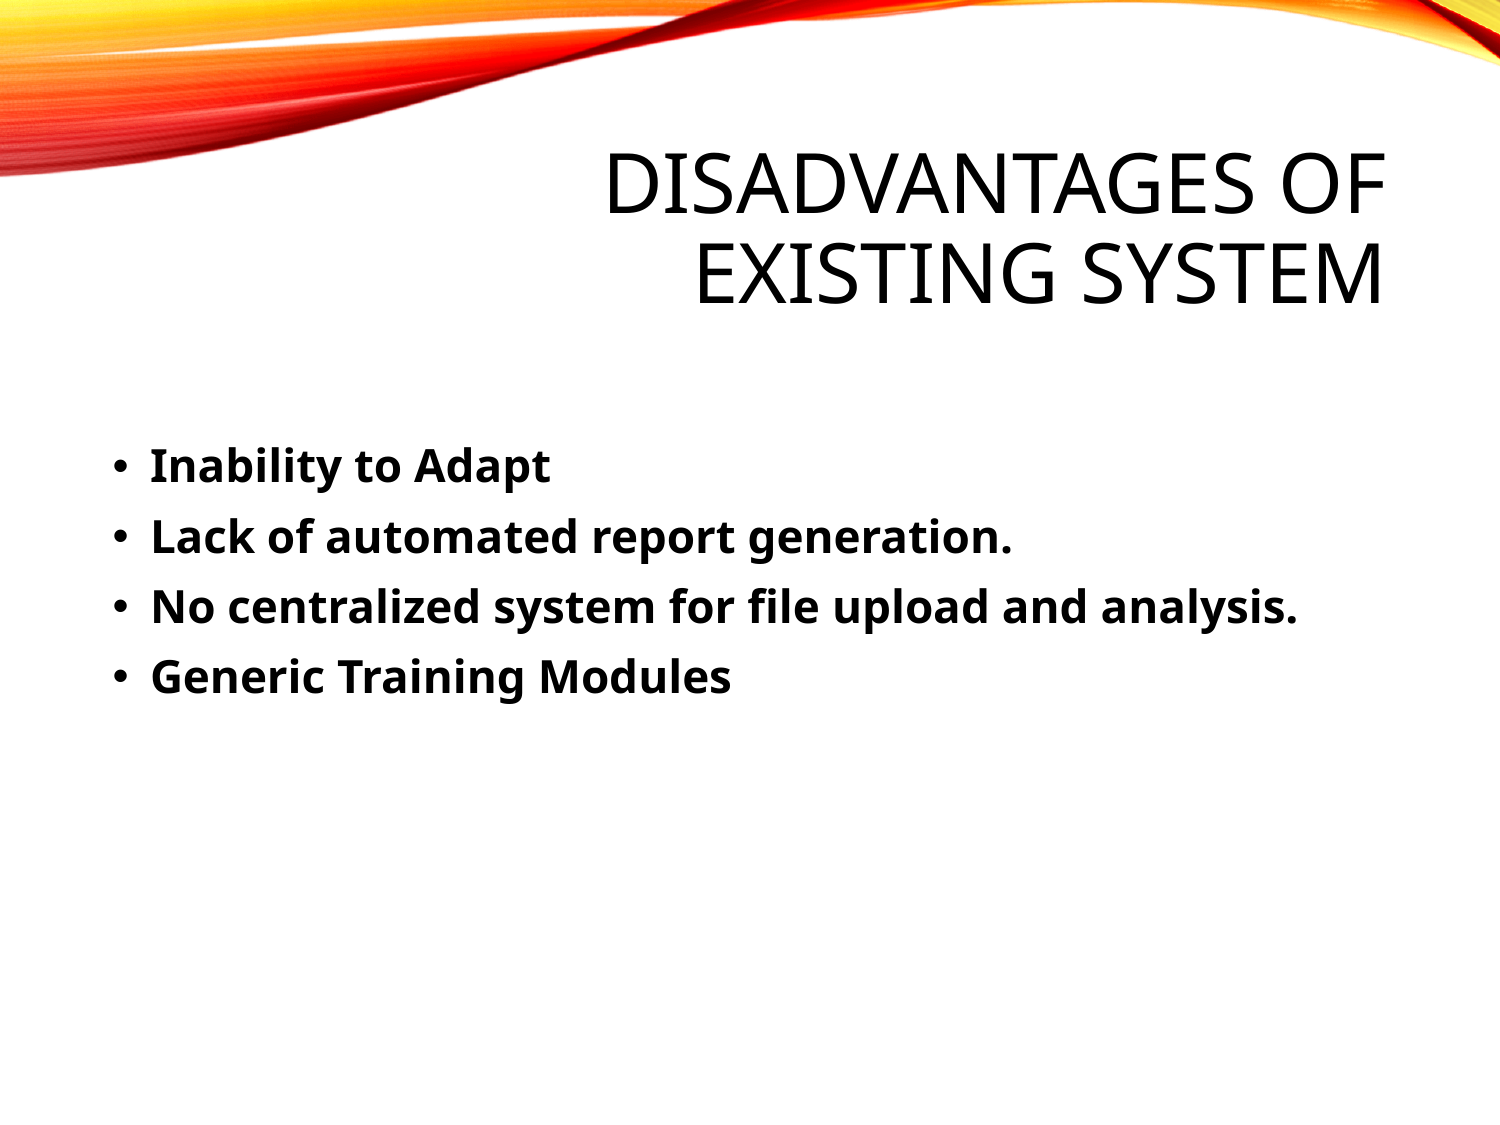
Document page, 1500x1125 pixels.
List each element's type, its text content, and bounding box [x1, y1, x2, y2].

title Disadvantages of Existing System [356, 125, 1403, 338]
picture [0, 0, 1500, 178]
list Inability to Adapt Lack of automated report generation. No centralized system for file upload and analysis. Generic Training Modules [97, 360, 1403, 1028]
